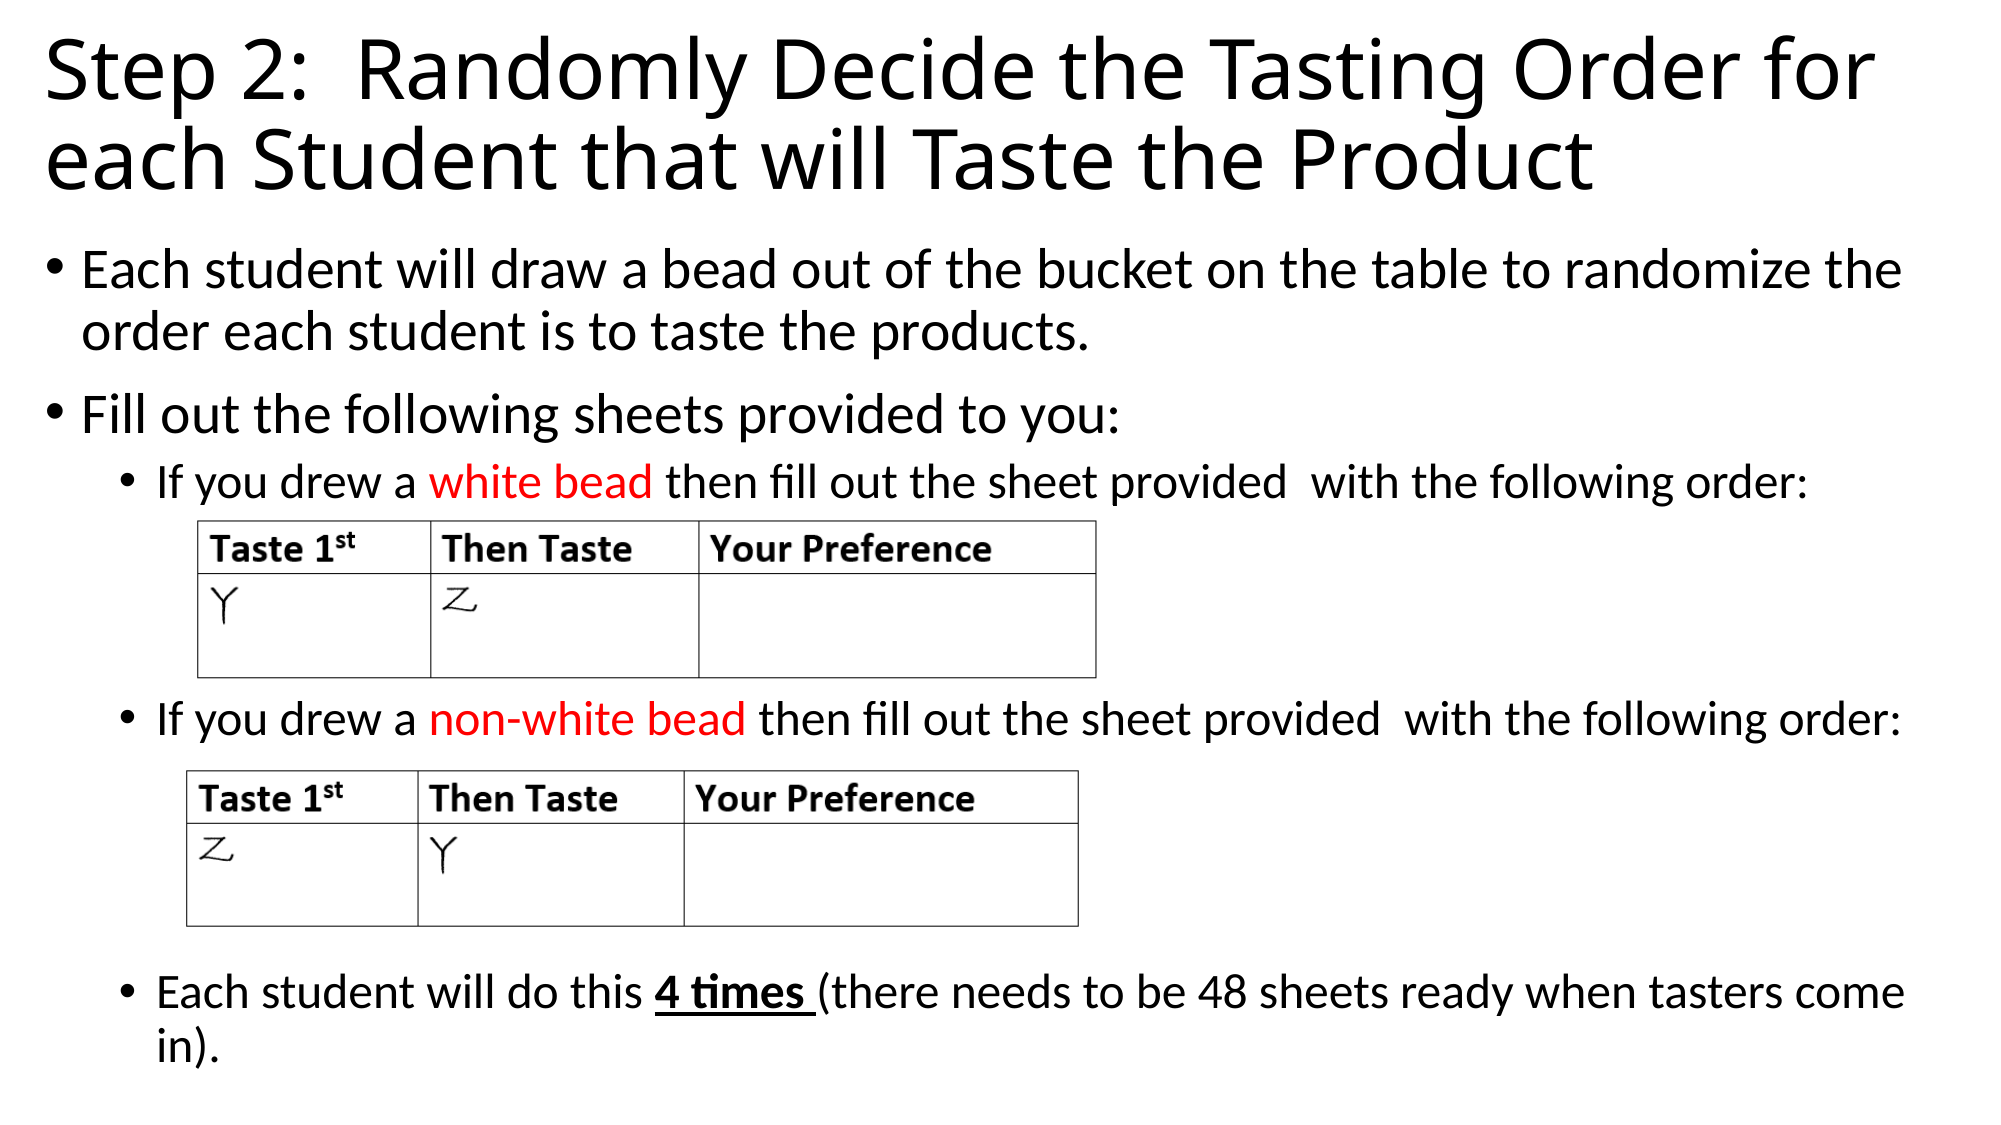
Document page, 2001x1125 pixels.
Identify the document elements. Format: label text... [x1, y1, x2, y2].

list Each student will draw a bead out of the bucket on the table to randomize the order each student is to taste the products. Fill out the following sheets provided to you: If you drew a white bead then fill out the sheet provided with the following order: If you drew a non-white bead then fill out the sheet provided with the following order: Each student will do this 4 times (there needs to be 48 sheets ready when tasters come in). [29, 230, 1966, 1088]
title Step 2: Randomly Decide the Tasting Order for each Student that will Taste the Product [29, 18, 1982, 216]
picture [177, 758, 1089, 937]
picture [189, 505, 1113, 701]
